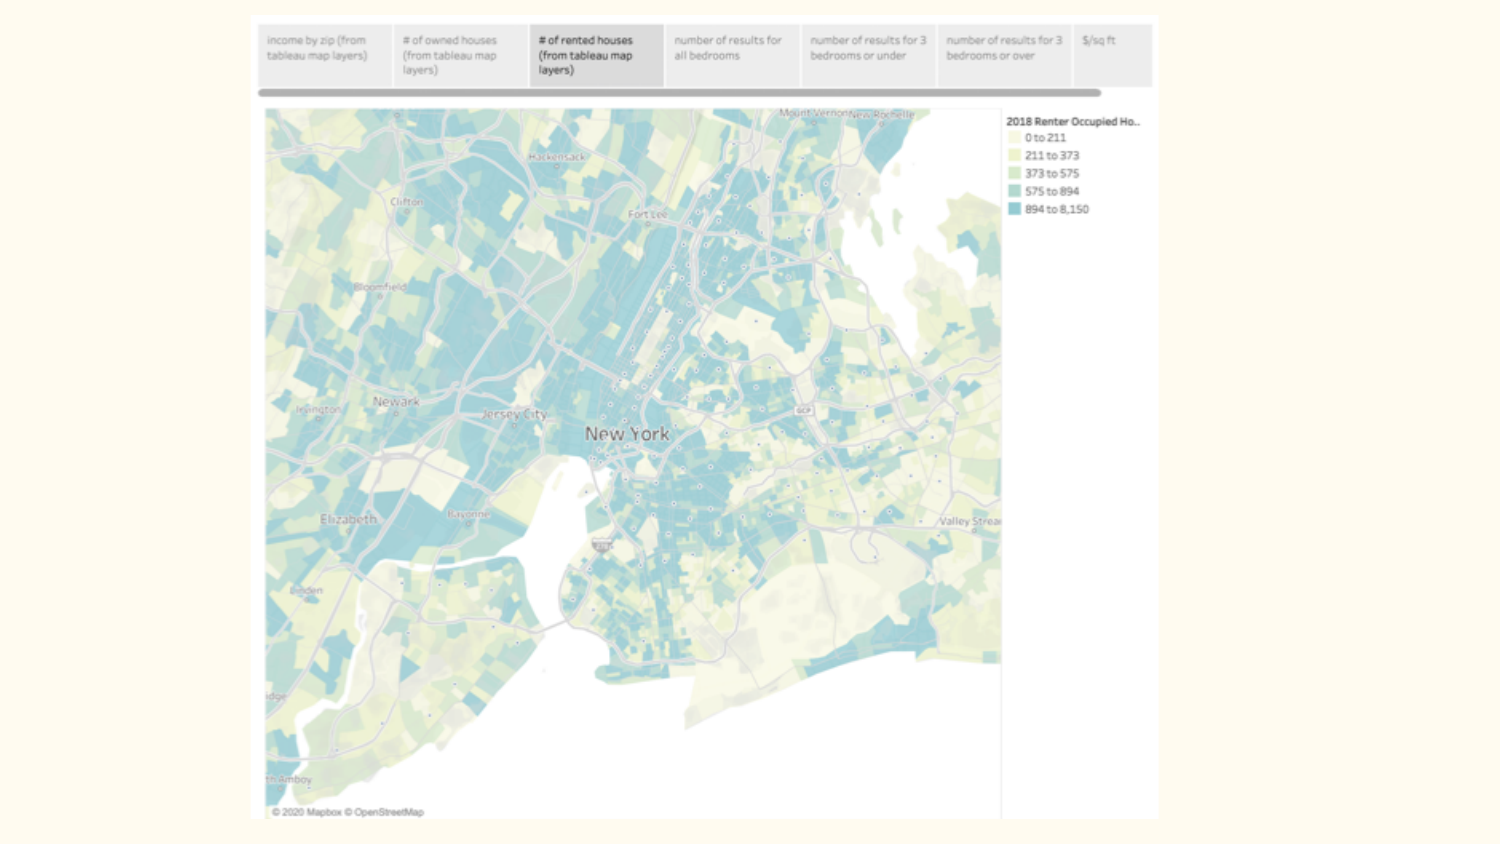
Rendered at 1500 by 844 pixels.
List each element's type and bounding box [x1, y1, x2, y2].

picture [250, 15, 1159, 820]
